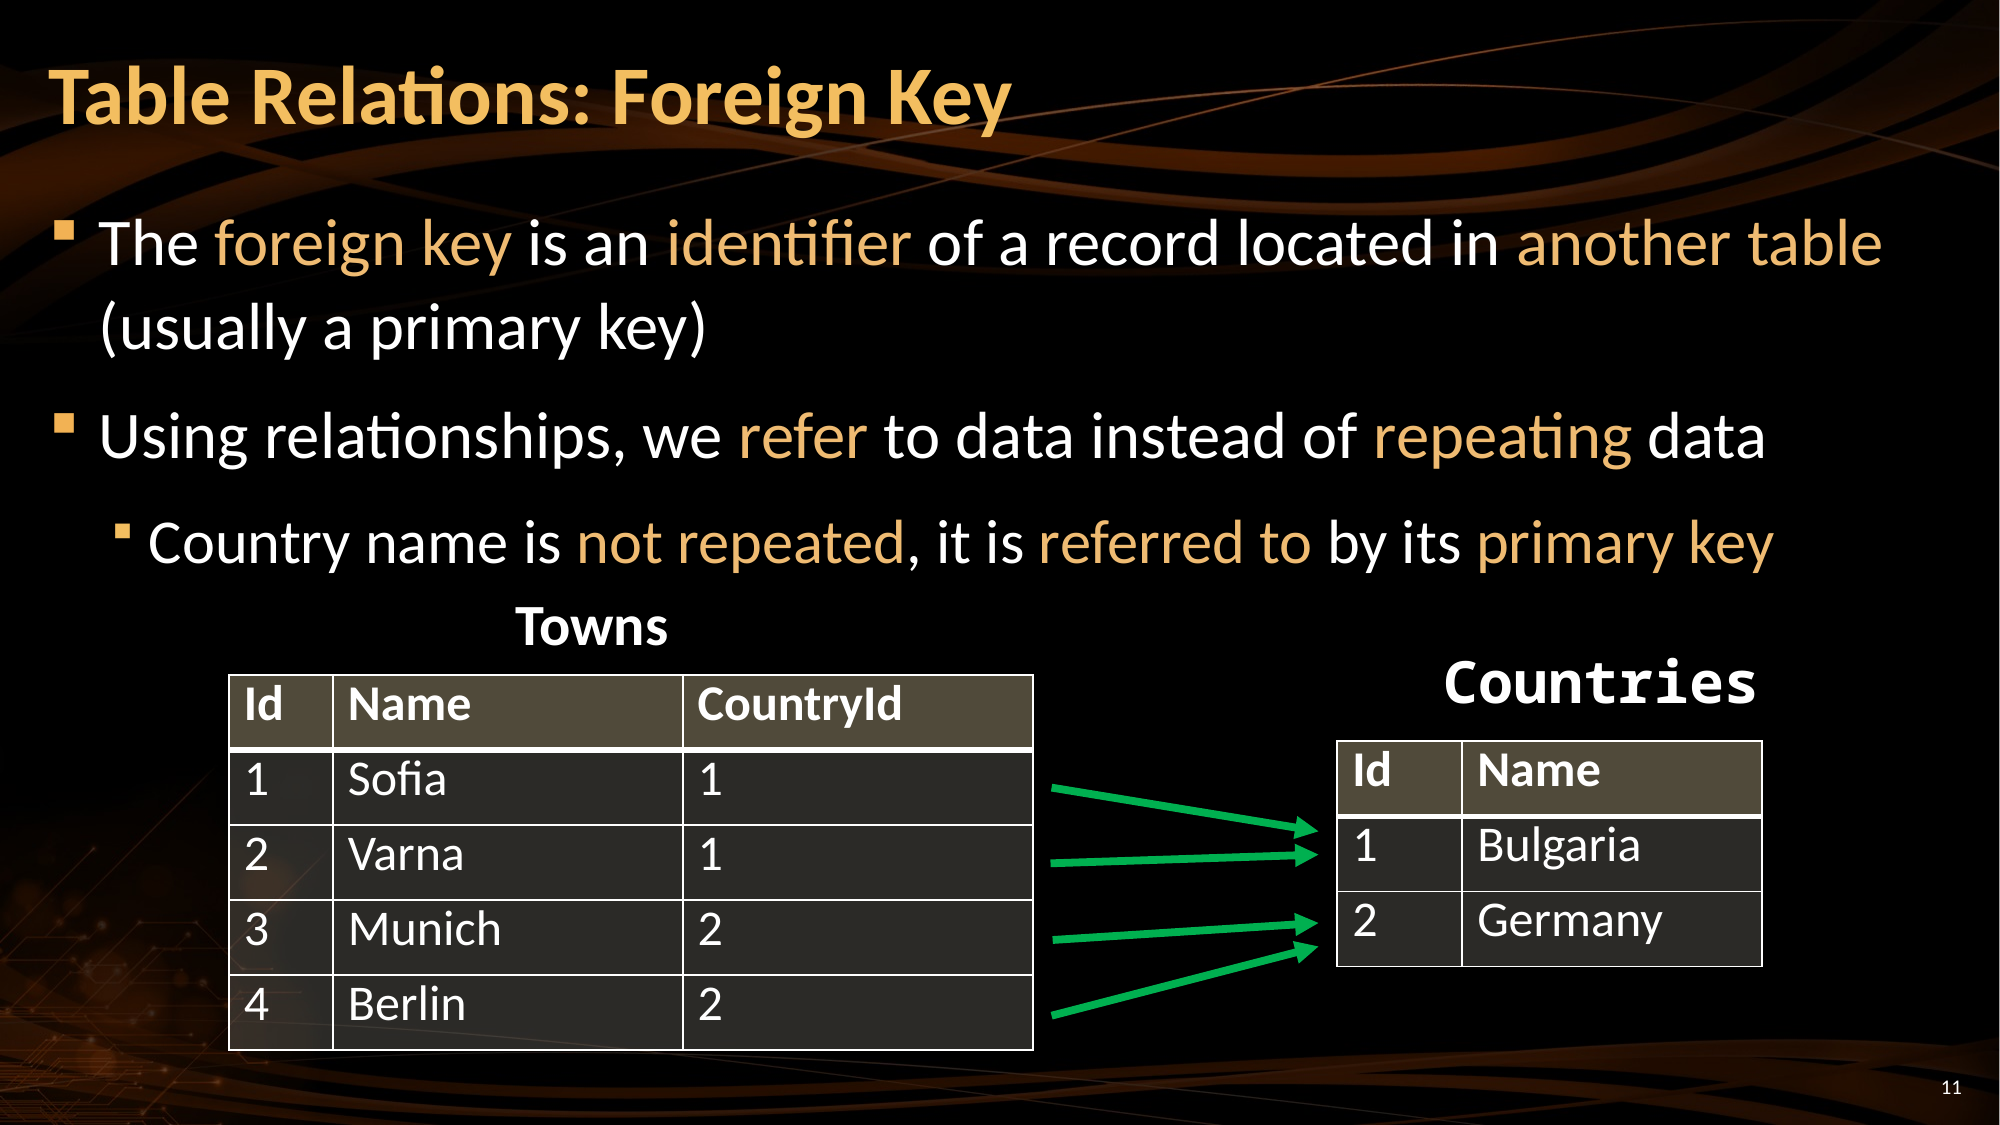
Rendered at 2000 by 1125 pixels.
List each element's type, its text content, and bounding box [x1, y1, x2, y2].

table_cell Bulgaria [1463, 819, 1761, 891]
table_header Id [230, 676, 332, 747]
table_cell 2 [684, 976, 1032, 1049]
table_cell Munich [334, 901, 682, 974]
table_cell 2 [1338, 892, 1461, 966]
table_cell 4 [230, 976, 332, 1049]
table_header Name [334, 676, 682, 747]
picture [0, 0, 2000, 1125]
list The foreign key is an identifier of a record located in another table (usually a primary key) Using relationships, we refer to data instead of repeating data Country name is not repeated, it is referred to by its primary key [31, 188, 1968, 1103]
table_cell 3 [230, 901, 332, 974]
table_header CountryId [684, 676, 1032, 747]
text_box Countries [1429, 645, 1774, 724]
table_cell Sofia [334, 753, 682, 824]
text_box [1050, 854, 1319, 864]
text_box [1051, 946, 1319, 1016]
text_box Towns [500, 579, 684, 665]
table_cell 1 [1338, 819, 1461, 891]
table_cell Germany [1463, 892, 1761, 966]
table_cell 2 [230, 826, 332, 899]
table_cell 1 [684, 753, 1032, 824]
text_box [1052, 922, 1319, 940]
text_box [1051, 787, 1319, 832]
table_cell 1 [684, 826, 1032, 899]
table_cell Berlin [334, 976, 682, 1049]
table_cell 2 [684, 901, 1032, 974]
title Table Relations: Foreign Key [30, 6, 1602, 189]
table_cell 1 [230, 753, 332, 824]
table_header Id [1338, 742, 1461, 814]
table_header Name [1463, 742, 1761, 814]
table_cell Varna [334, 826, 682, 899]
